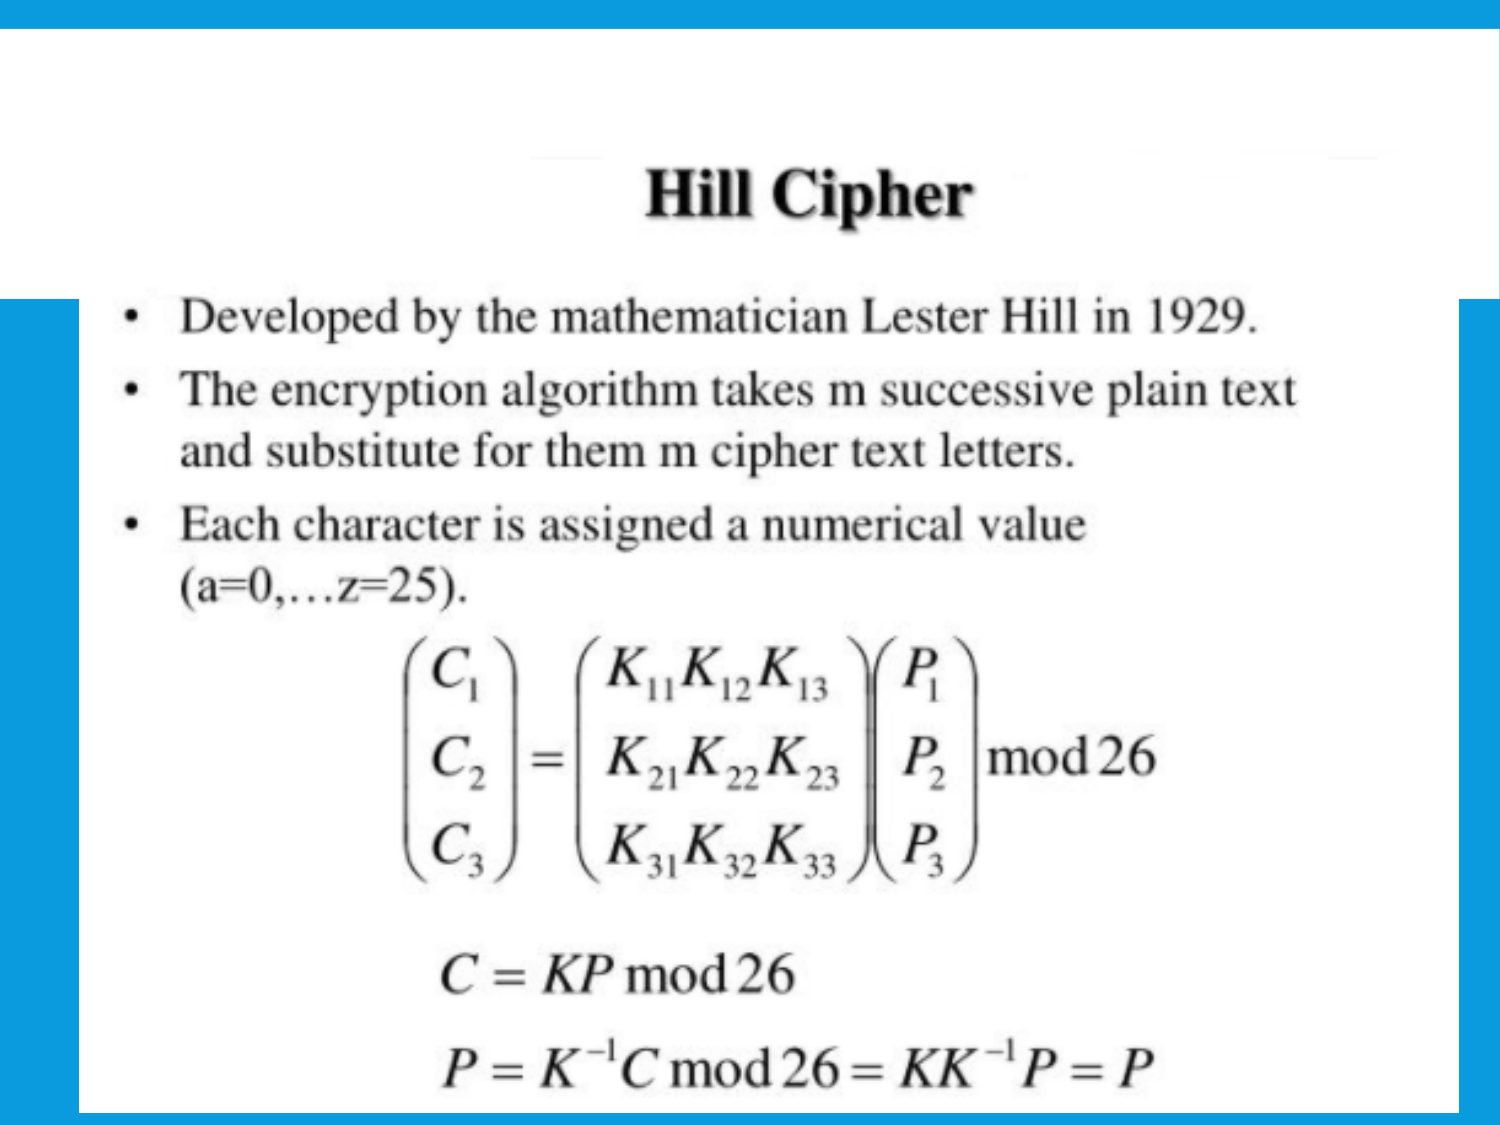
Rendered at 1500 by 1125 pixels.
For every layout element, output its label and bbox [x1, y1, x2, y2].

picture [79, 147, 1460, 1112]
